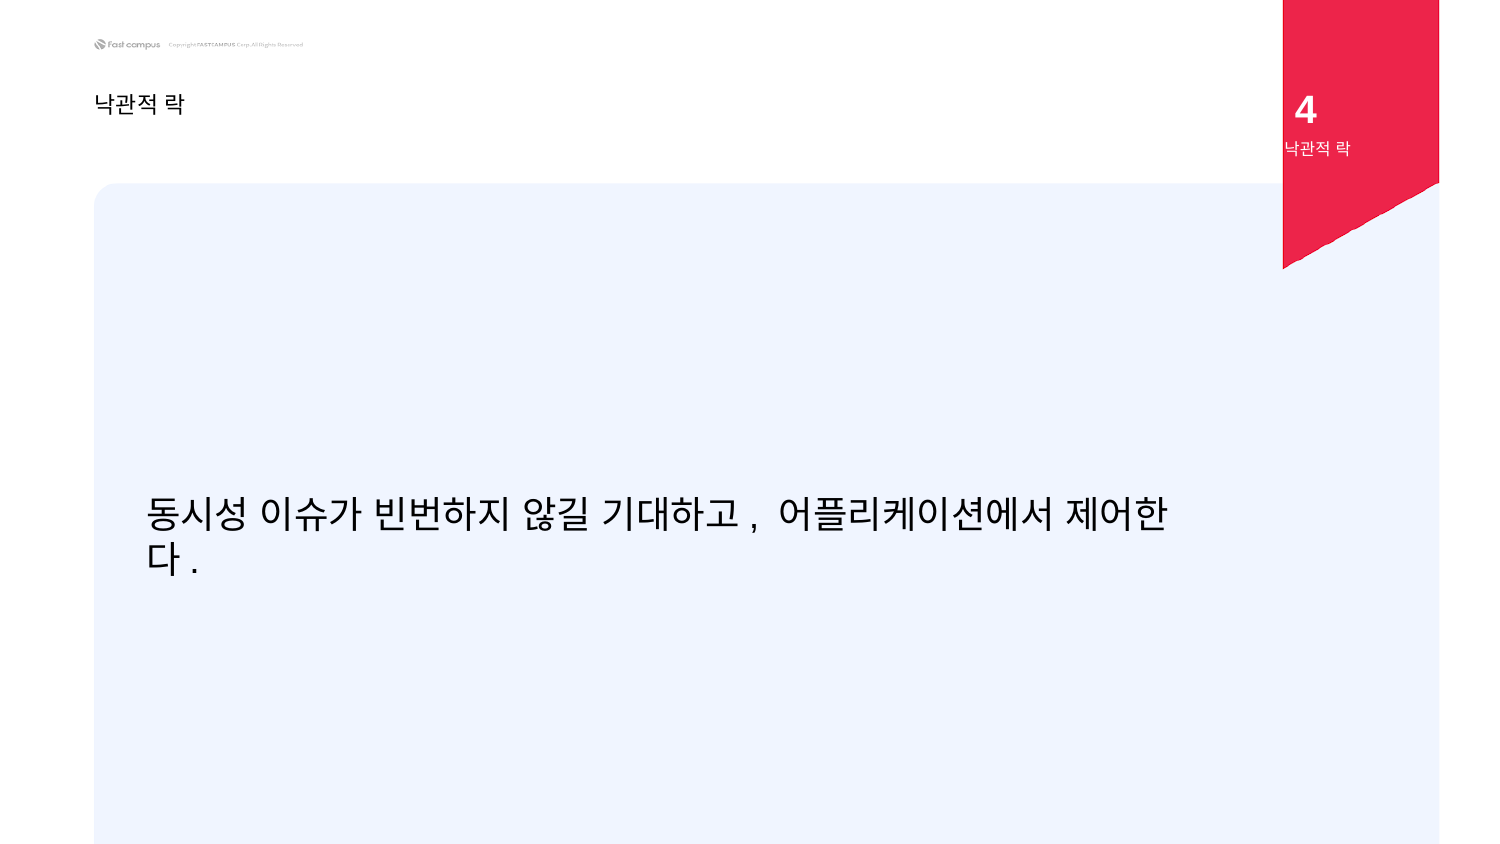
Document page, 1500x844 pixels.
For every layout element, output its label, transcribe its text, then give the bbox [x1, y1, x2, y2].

text_box 동시성 이슈가 빈번하지 않길 기대하고, 어플리케이션에서 제어한다. [130, 476, 1236, 597]
picture [0, 0, 1500, 844]
text_box 4 [1281, 86, 1438, 135]
text_box 낙관적 락 [1281, 135, 1438, 184]
text_box 낙관적 락 [93, 89, 368, 120]
